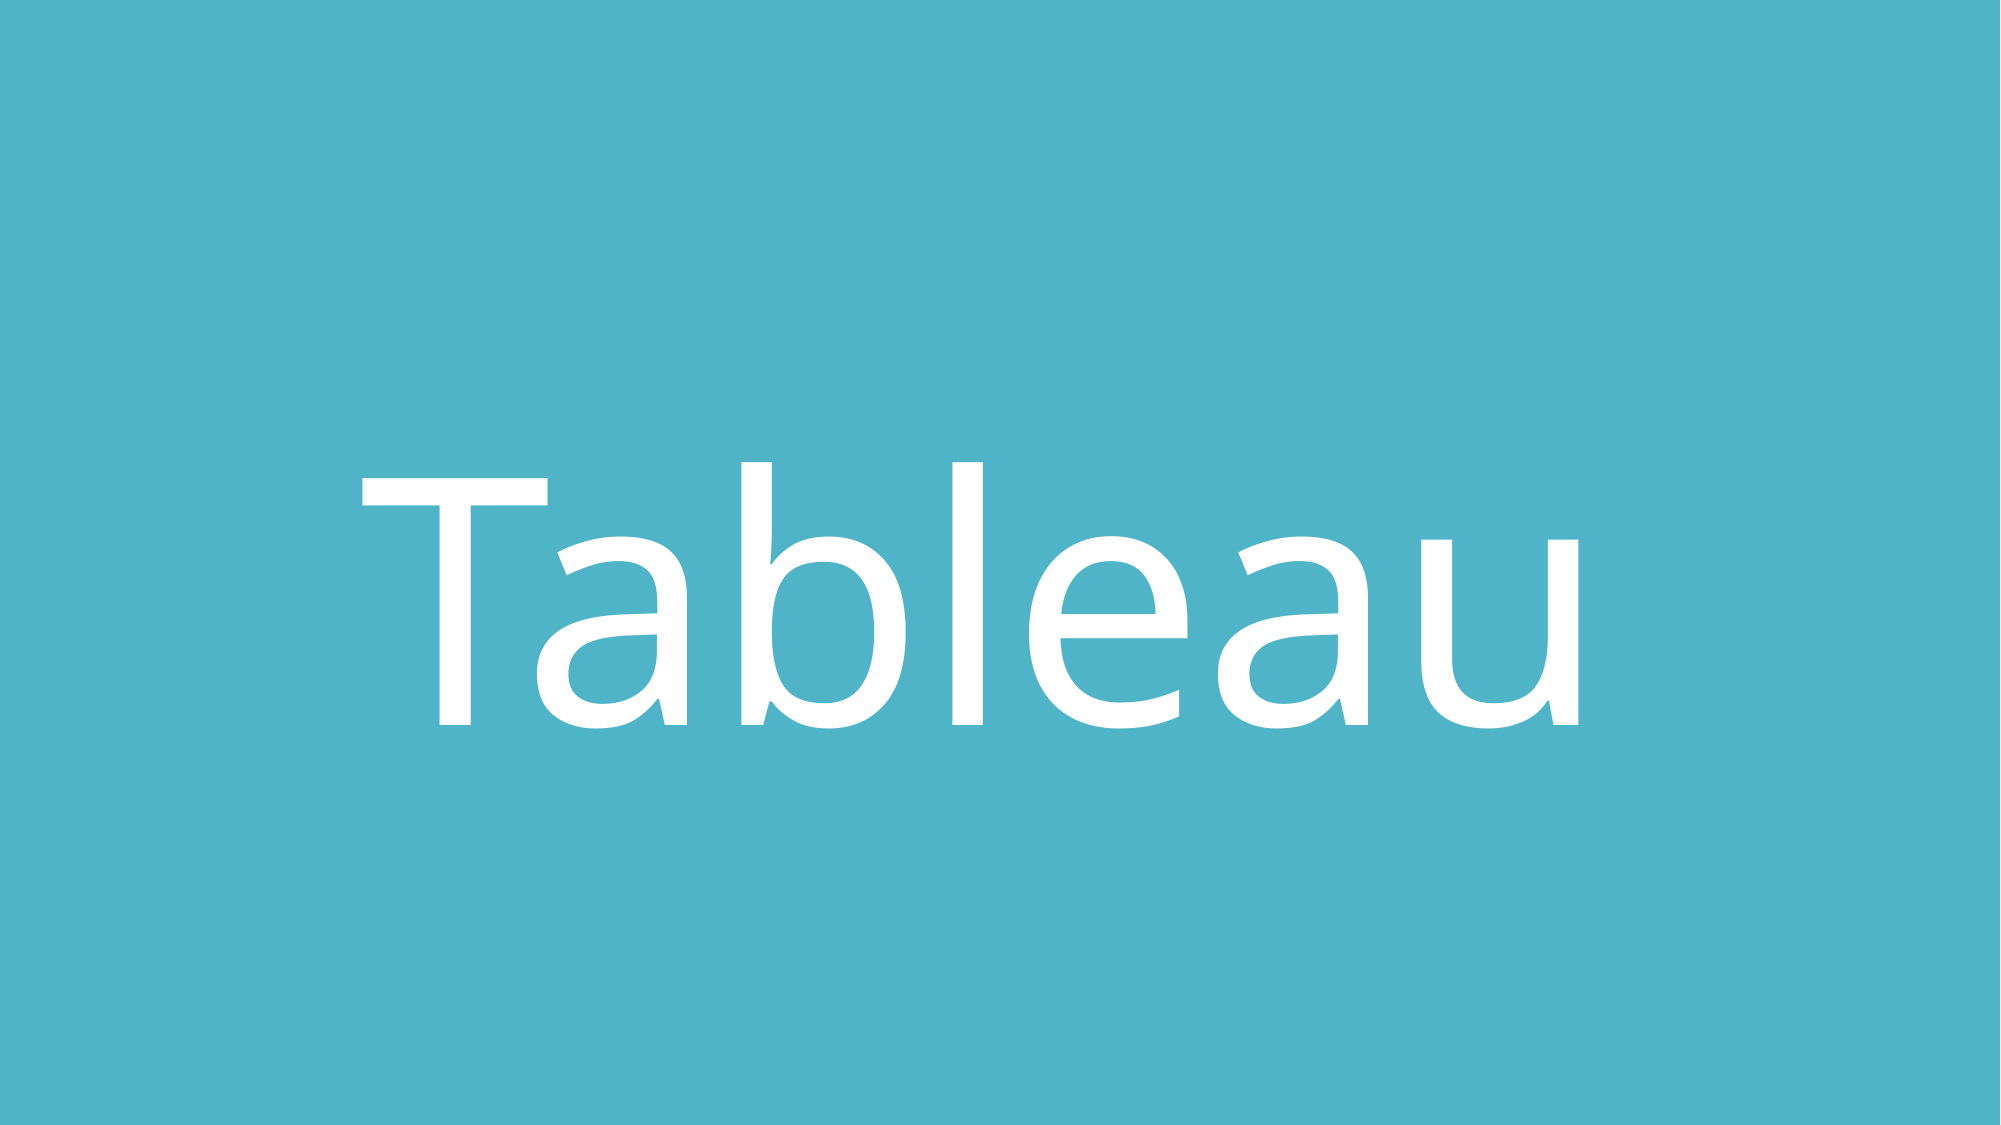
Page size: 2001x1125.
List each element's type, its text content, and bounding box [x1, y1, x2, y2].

title Tableau [98, 126, 1868, 800]
